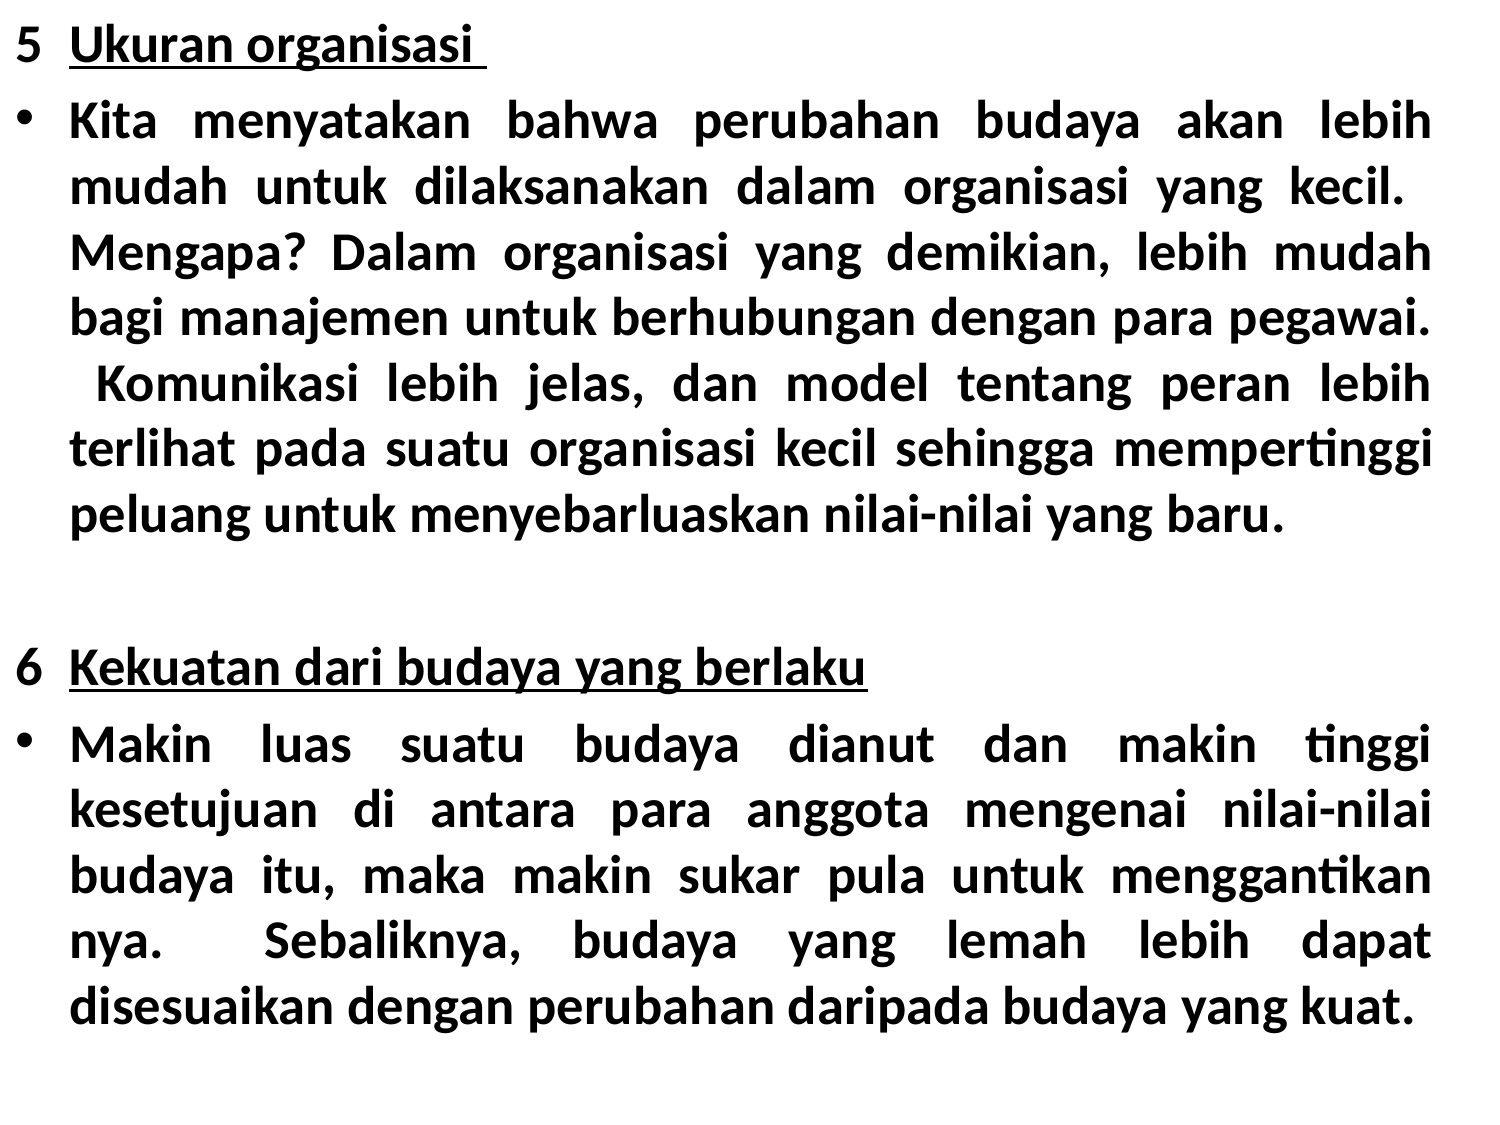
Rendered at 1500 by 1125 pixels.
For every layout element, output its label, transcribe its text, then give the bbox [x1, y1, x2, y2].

list 5 Ukuran organisasi Kita menyatakan bahwa perubahan budaya akan lebih mudah untuk dilaksanakan dalam organisasi yang kecil. Mengapa? Dalam organisasi yang demikian, lebih mudah bagi manajemen untuk berhubungan dengan para pegawai. Komunikasi lebih jelas, dan model tentang peran lebih terlihat pada suatu orga­nisasi kecil sehingga mempertinggi peluang untuk menyebarluaskan nilai-nilai yang baru. 6 Kekuatan dari budaya yang berlaku Makin luas suatu budaya dianut dan makin tinggi kesetujuan di antara para anggota mengenai nilai-nilai budaya itu, maka makin sukar pula untuk menggantikan­nya. Sebaliknya, budaya yang lemah lebih dapat disesuaikan dengan perubahan daripada budaya yang kuat. [0, 0, 1450, 1125]
